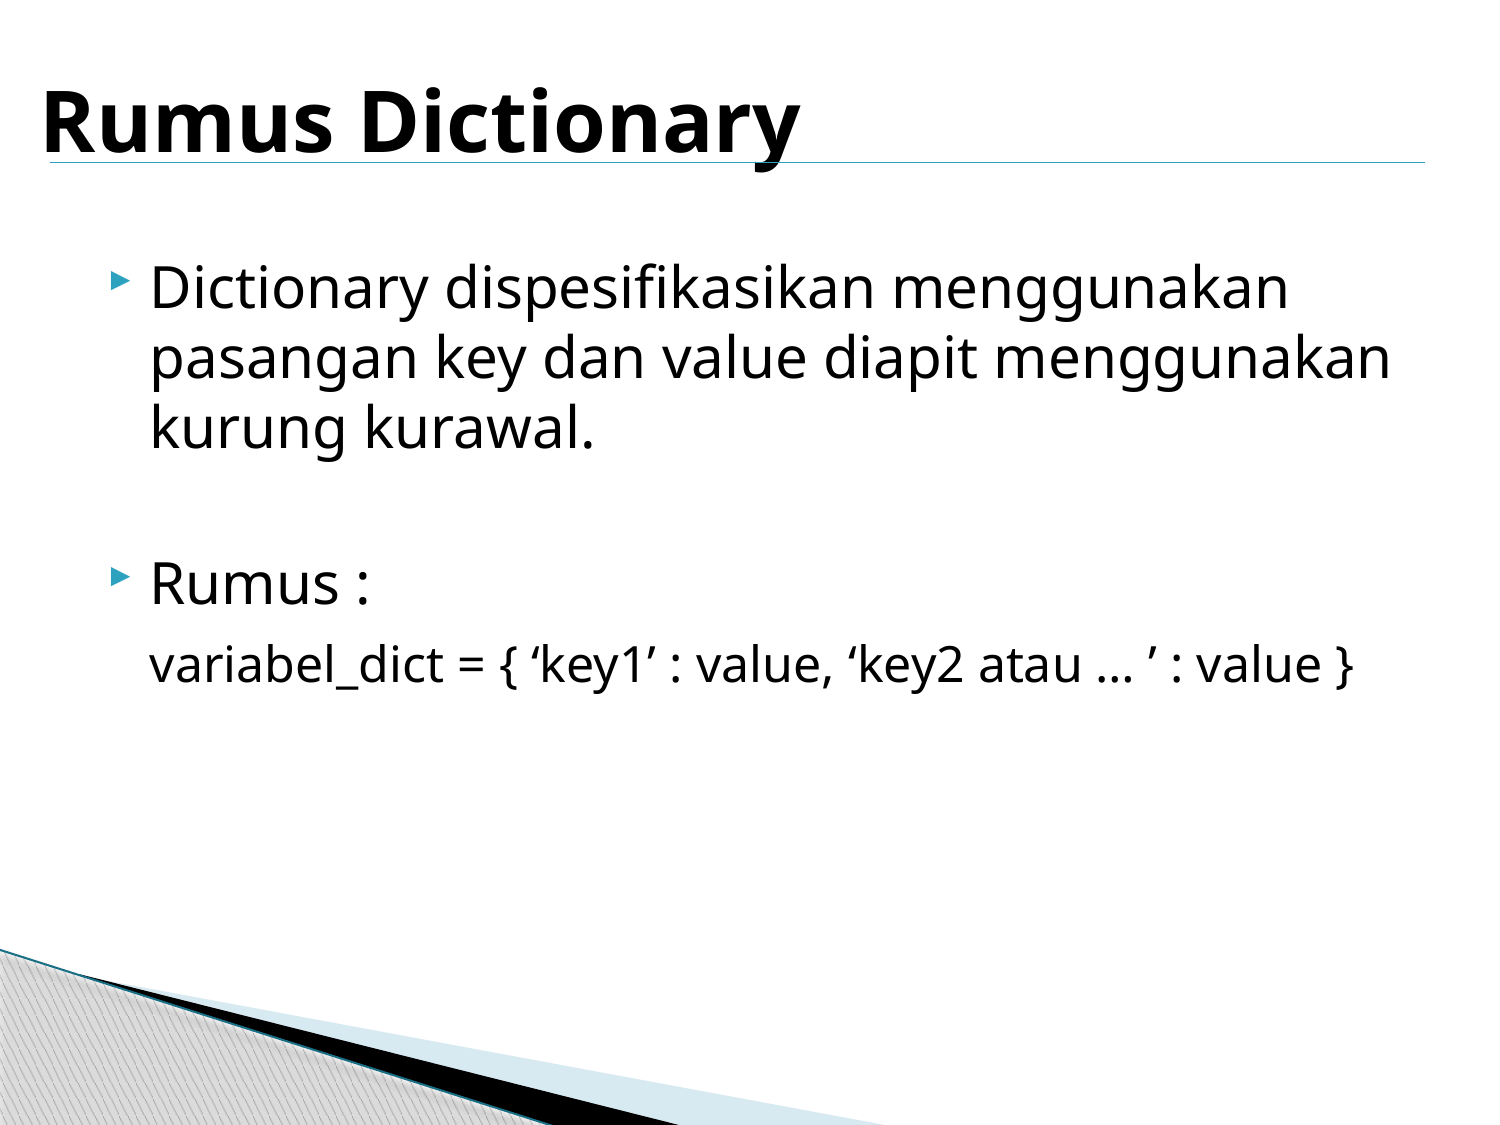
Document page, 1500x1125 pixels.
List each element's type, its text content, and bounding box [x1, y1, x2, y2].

list Dictionary dispesifikasikan menggunakan pasangan key dan value diapit menggunakan kurung kurawal. Rumus : variabel_dict = { ‘key1’ : value, ‘key2 atau … ’ : value } [75, 243, 1425, 986]
title Rumus Dictionary [24, 24, 1375, 213]
